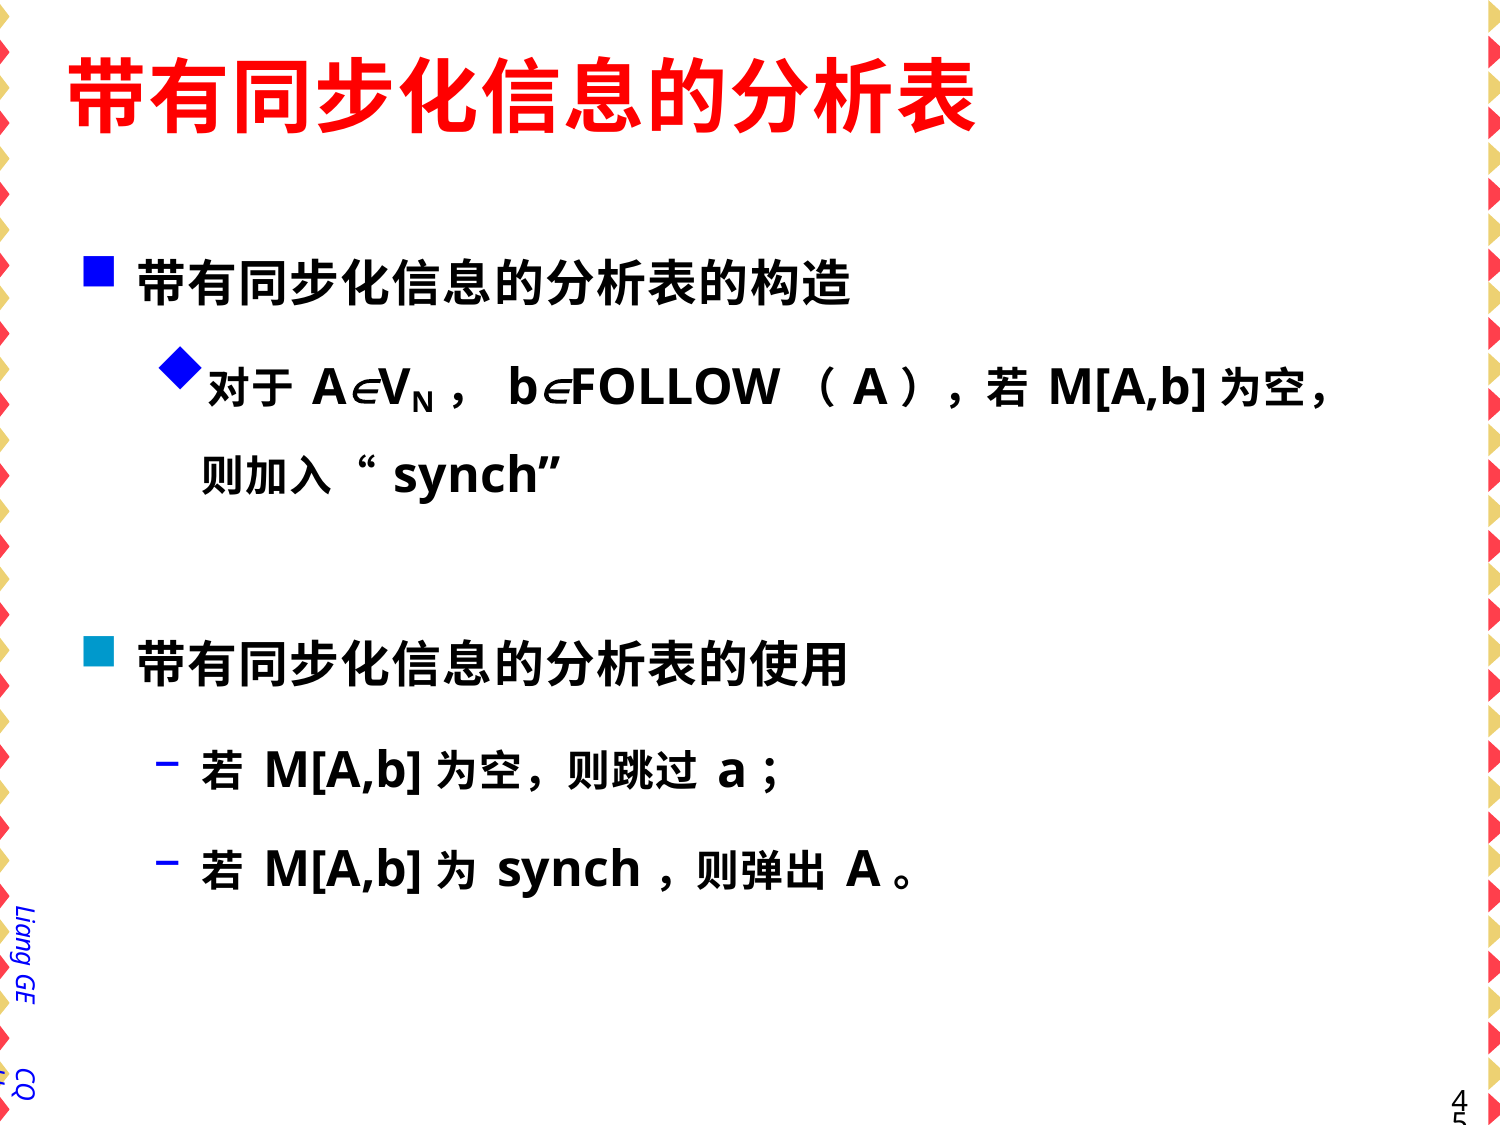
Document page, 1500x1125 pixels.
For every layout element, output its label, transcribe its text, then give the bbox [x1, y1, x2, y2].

text_box 带有同步化信息的分析表的构造 对于AVN，bFOLLOW（A），若M[A,b]为空， 则加入“synch” 带有同步化信息的分析表的使用 若M[A,b]为空，则跳过a； 若M[A,b]为synch，则弹出A。 [71, 201, 1396, 902]
slide_number 44 [1432, 1088, 1485, 1125]
text_box CQU [10, 1065, 41, 1107]
title 带有同步化信息的分析表 [62, 42, 987, 233]
text_box Liang GE [10, 902, 41, 1007]
